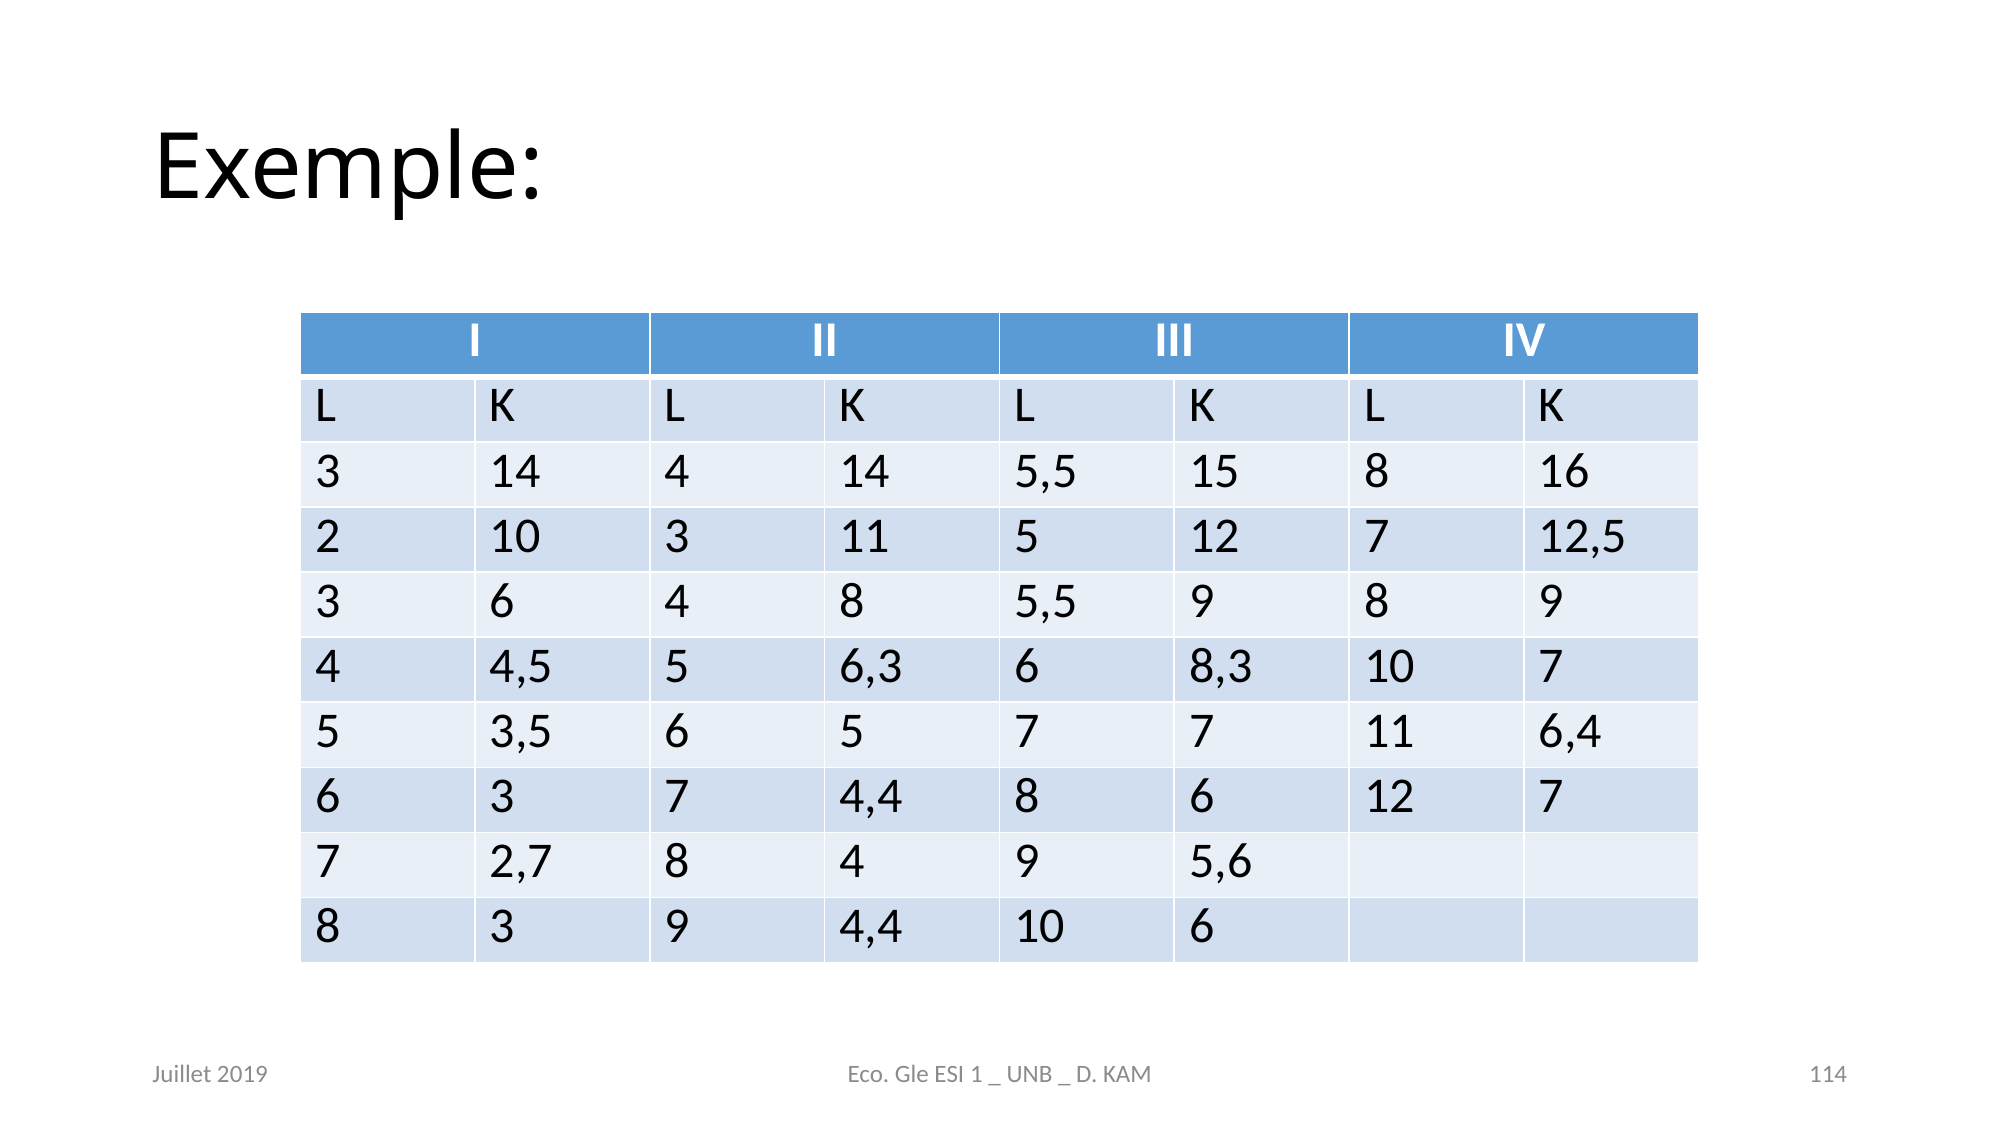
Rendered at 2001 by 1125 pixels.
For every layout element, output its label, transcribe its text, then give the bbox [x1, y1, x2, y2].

table_cell 7 [1525, 768, 1698, 832]
table_cell L [1350, 380, 1523, 441]
table_cell 12 [1175, 508, 1348, 571]
table_cell 8 [651, 833, 824, 897]
table_cell 7 [1175, 703, 1348, 767]
table_cell 9 [1000, 833, 1173, 897]
table_header III [1000, 313, 1348, 374]
table_cell 9 [1525, 573, 1698, 636]
footer Eco. Gle ESI 1 _ UNB _ D. KAM [662, 1042, 1338, 1103]
table_cell 11 [825, 508, 999, 571]
table_cell 9 [1175, 573, 1348, 636]
table_cell 8 [1350, 573, 1523, 636]
table_cell 5,5 [1000, 573, 1173, 636]
table_cell 4 [301, 638, 474, 701]
table_cell L [301, 380, 474, 441]
slide_number Juillet 2019 [137, 1042, 588, 1103]
table_cell 8 [825, 573, 999, 636]
table_cell L [1000, 380, 1173, 441]
table_cell 12,5 [1525, 508, 1698, 571]
table_cell [1525, 833, 1698, 897]
table_cell L [651, 380, 824, 441]
table_cell K [1175, 380, 1348, 441]
table_cell 8,3 [1175, 638, 1348, 701]
table_cell 10 [1350, 638, 1523, 701]
table_header II [651, 313, 999, 374]
table_cell 3,5 [476, 703, 649, 767]
slide_number 114 [1412, 1042, 1863, 1103]
table_cell [1350, 833, 1523, 897]
table_cell 5 [301, 703, 474, 767]
table_cell 14 [476, 443, 649, 506]
table_cell 2,7 [476, 833, 649, 897]
table_cell 3 [476, 768, 649, 832]
table_cell 15 [1175, 443, 1348, 506]
table_cell 3 [651, 508, 824, 571]
table_cell 5,5 [1000, 443, 1173, 506]
table_cell 6,3 [825, 638, 999, 701]
table_cell 3 [301, 443, 474, 506]
table_cell 3 [476, 898, 649, 962]
table_cell K [1525, 380, 1698, 441]
table_cell 6 [1175, 768, 1348, 832]
table_cell 11 [1350, 703, 1523, 767]
table_header I [301, 313, 649, 374]
table_cell 4 [651, 443, 824, 506]
table_cell 5 [825, 703, 999, 767]
table_cell 8 [1350, 443, 1523, 506]
table_cell 4 [651, 573, 824, 636]
table_cell 2 [301, 508, 474, 571]
table_cell 7 [301, 833, 474, 897]
table_cell 8 [301, 898, 474, 962]
table_cell 14 [825, 443, 999, 506]
table_cell 6 [1000, 638, 1173, 701]
table_cell 16 [1525, 443, 1698, 506]
table_cell 10 [1000, 898, 1173, 962]
table_cell 5 [651, 638, 824, 701]
table_cell K [825, 380, 999, 441]
table_cell 7 [1000, 703, 1173, 767]
table_cell 7 [1525, 638, 1698, 701]
table_cell 6,4 [1525, 703, 1698, 767]
table_cell 8 [1000, 768, 1173, 832]
title Exemple: [137, 59, 1863, 278]
table_cell 6 [651, 703, 824, 767]
table_cell 10 [476, 508, 649, 571]
table_cell [1350, 898, 1523, 962]
table_cell K [476, 380, 649, 441]
table_cell 6 [476, 573, 649, 636]
table_cell 6 [301, 768, 474, 832]
table_cell 12 [1350, 768, 1523, 832]
table_cell 6 [1175, 898, 1348, 962]
table_cell 4,5 [476, 638, 649, 701]
table_cell 7 [651, 768, 824, 832]
table_cell 3 [301, 573, 474, 636]
table_cell 4,4 [825, 898, 999, 962]
table_cell 5 [1000, 508, 1173, 571]
table_cell 9 [651, 898, 824, 962]
table_cell 4,4 [825, 768, 999, 832]
table_cell 7 [1350, 508, 1523, 571]
table_cell [1525, 898, 1698, 962]
table_cell 5,6 [1175, 833, 1348, 897]
table_cell 4 [825, 833, 999, 897]
table_header IV [1350, 313, 1698, 374]
